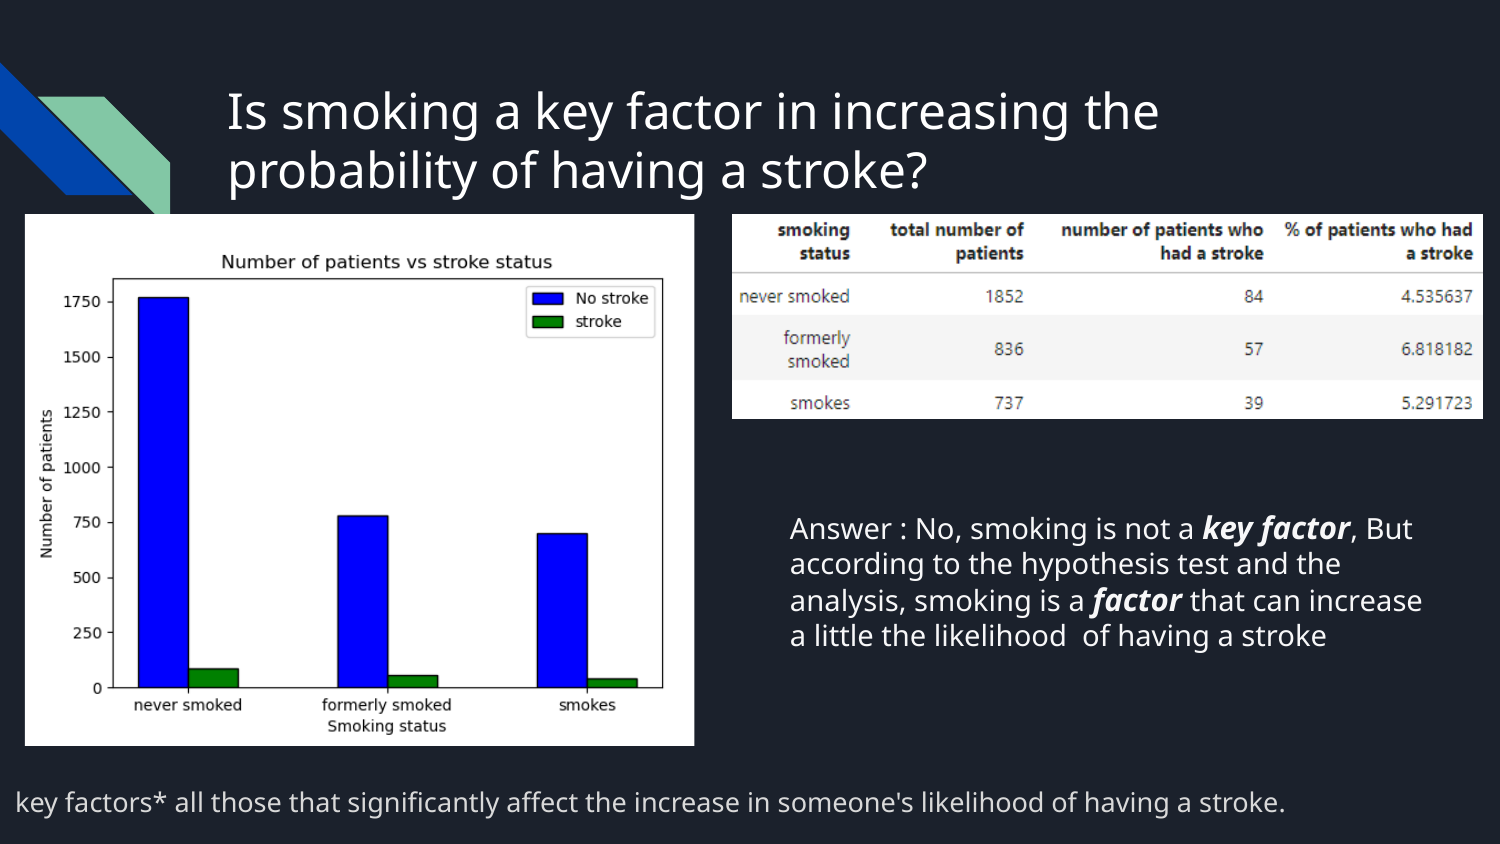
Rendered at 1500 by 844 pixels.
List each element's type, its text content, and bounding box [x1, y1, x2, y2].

text_box Answer : No, smoking is not a key factor, But according to the hypothesis test and the analysis, smoking is a factor that can increase a little the likelihood of having a stroke [774, 492, 1445, 668]
picture [732, 214, 1483, 419]
text_box key factors* all those that significantly affect the increase in someone's likelihood of having a stroke. [0, 770, 1358, 833]
picture [24, 214, 695, 746]
title Is smoking a key factor in increasing the probability of having a stroke? [212, 64, 1368, 215]
